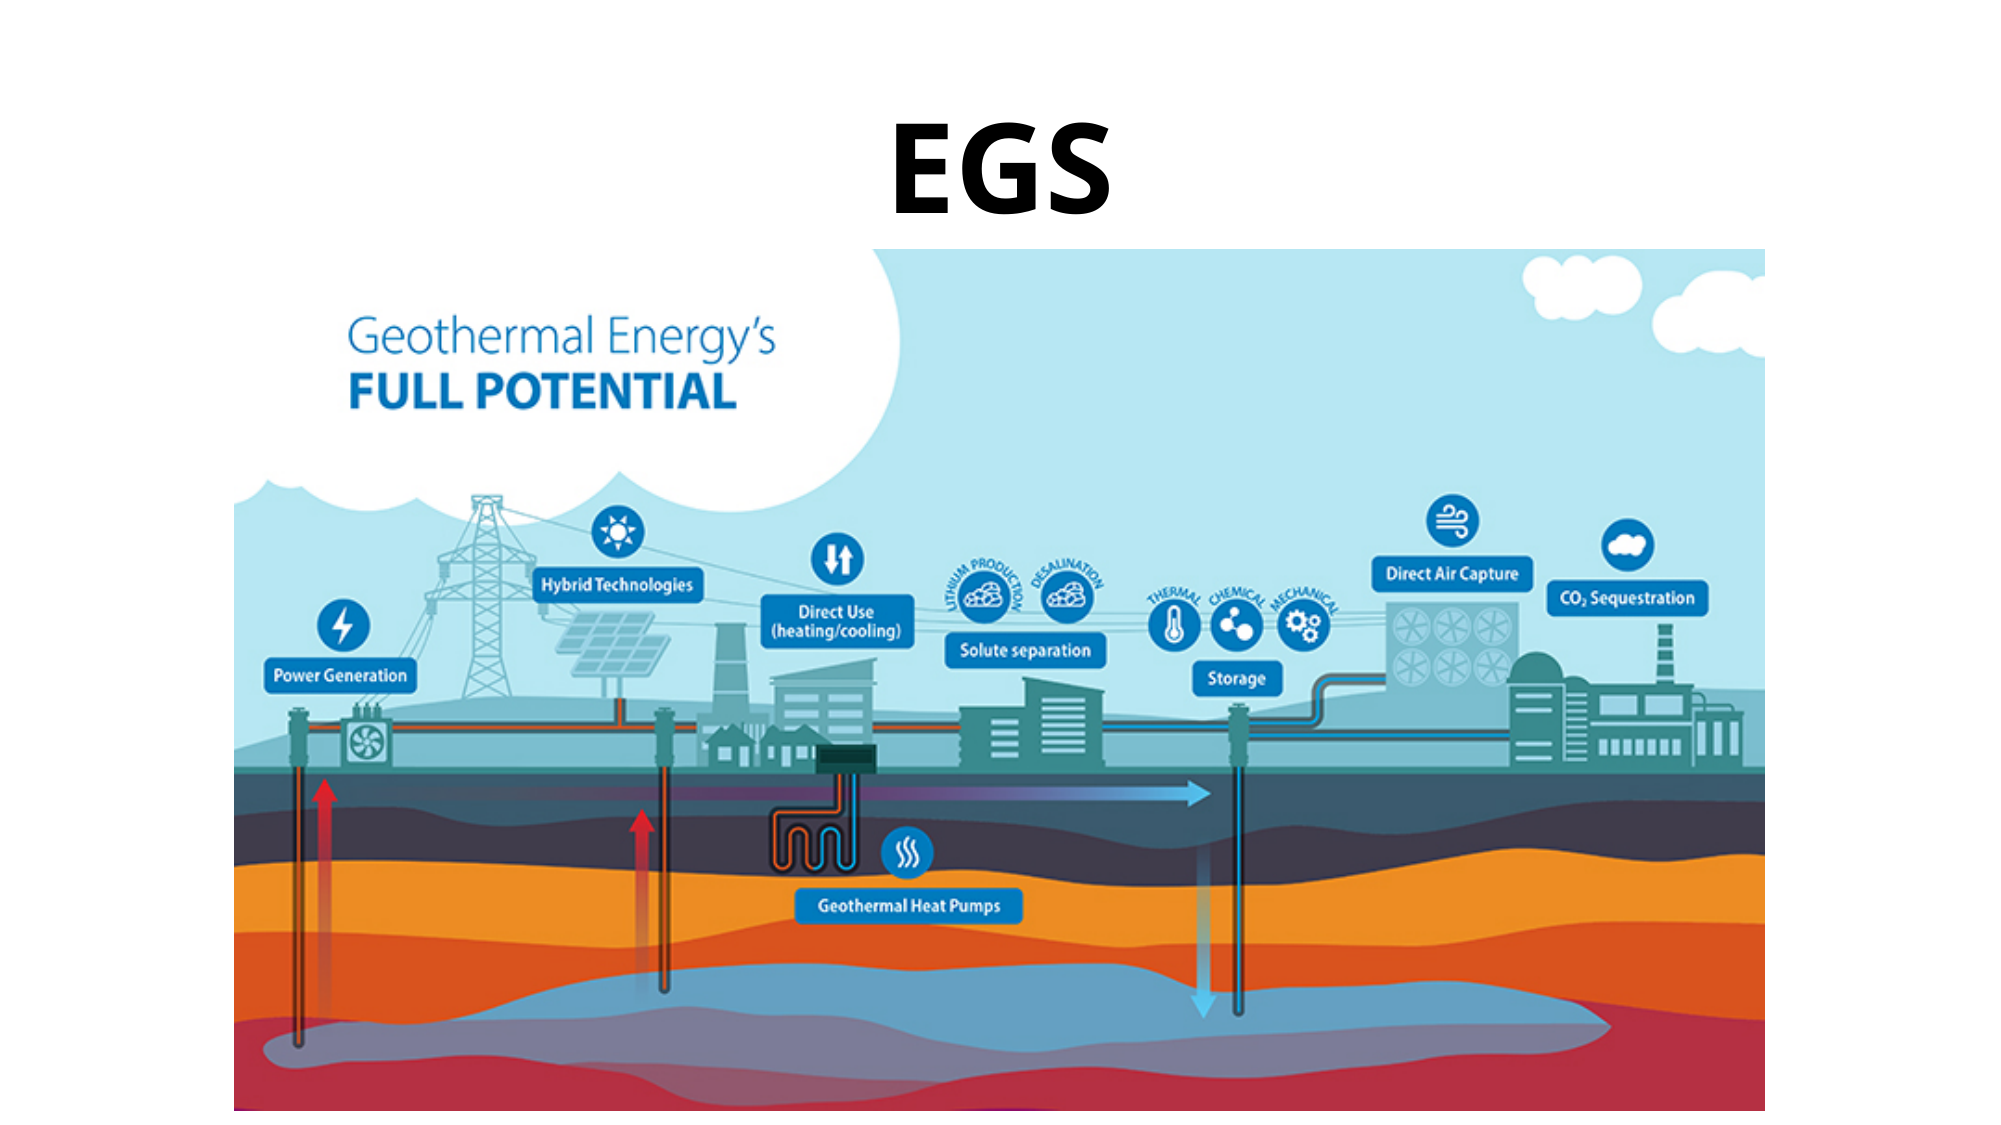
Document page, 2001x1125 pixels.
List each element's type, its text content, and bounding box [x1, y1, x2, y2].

picture [234, 249, 1765, 1111]
title EGS [137, 64, 1863, 282]
